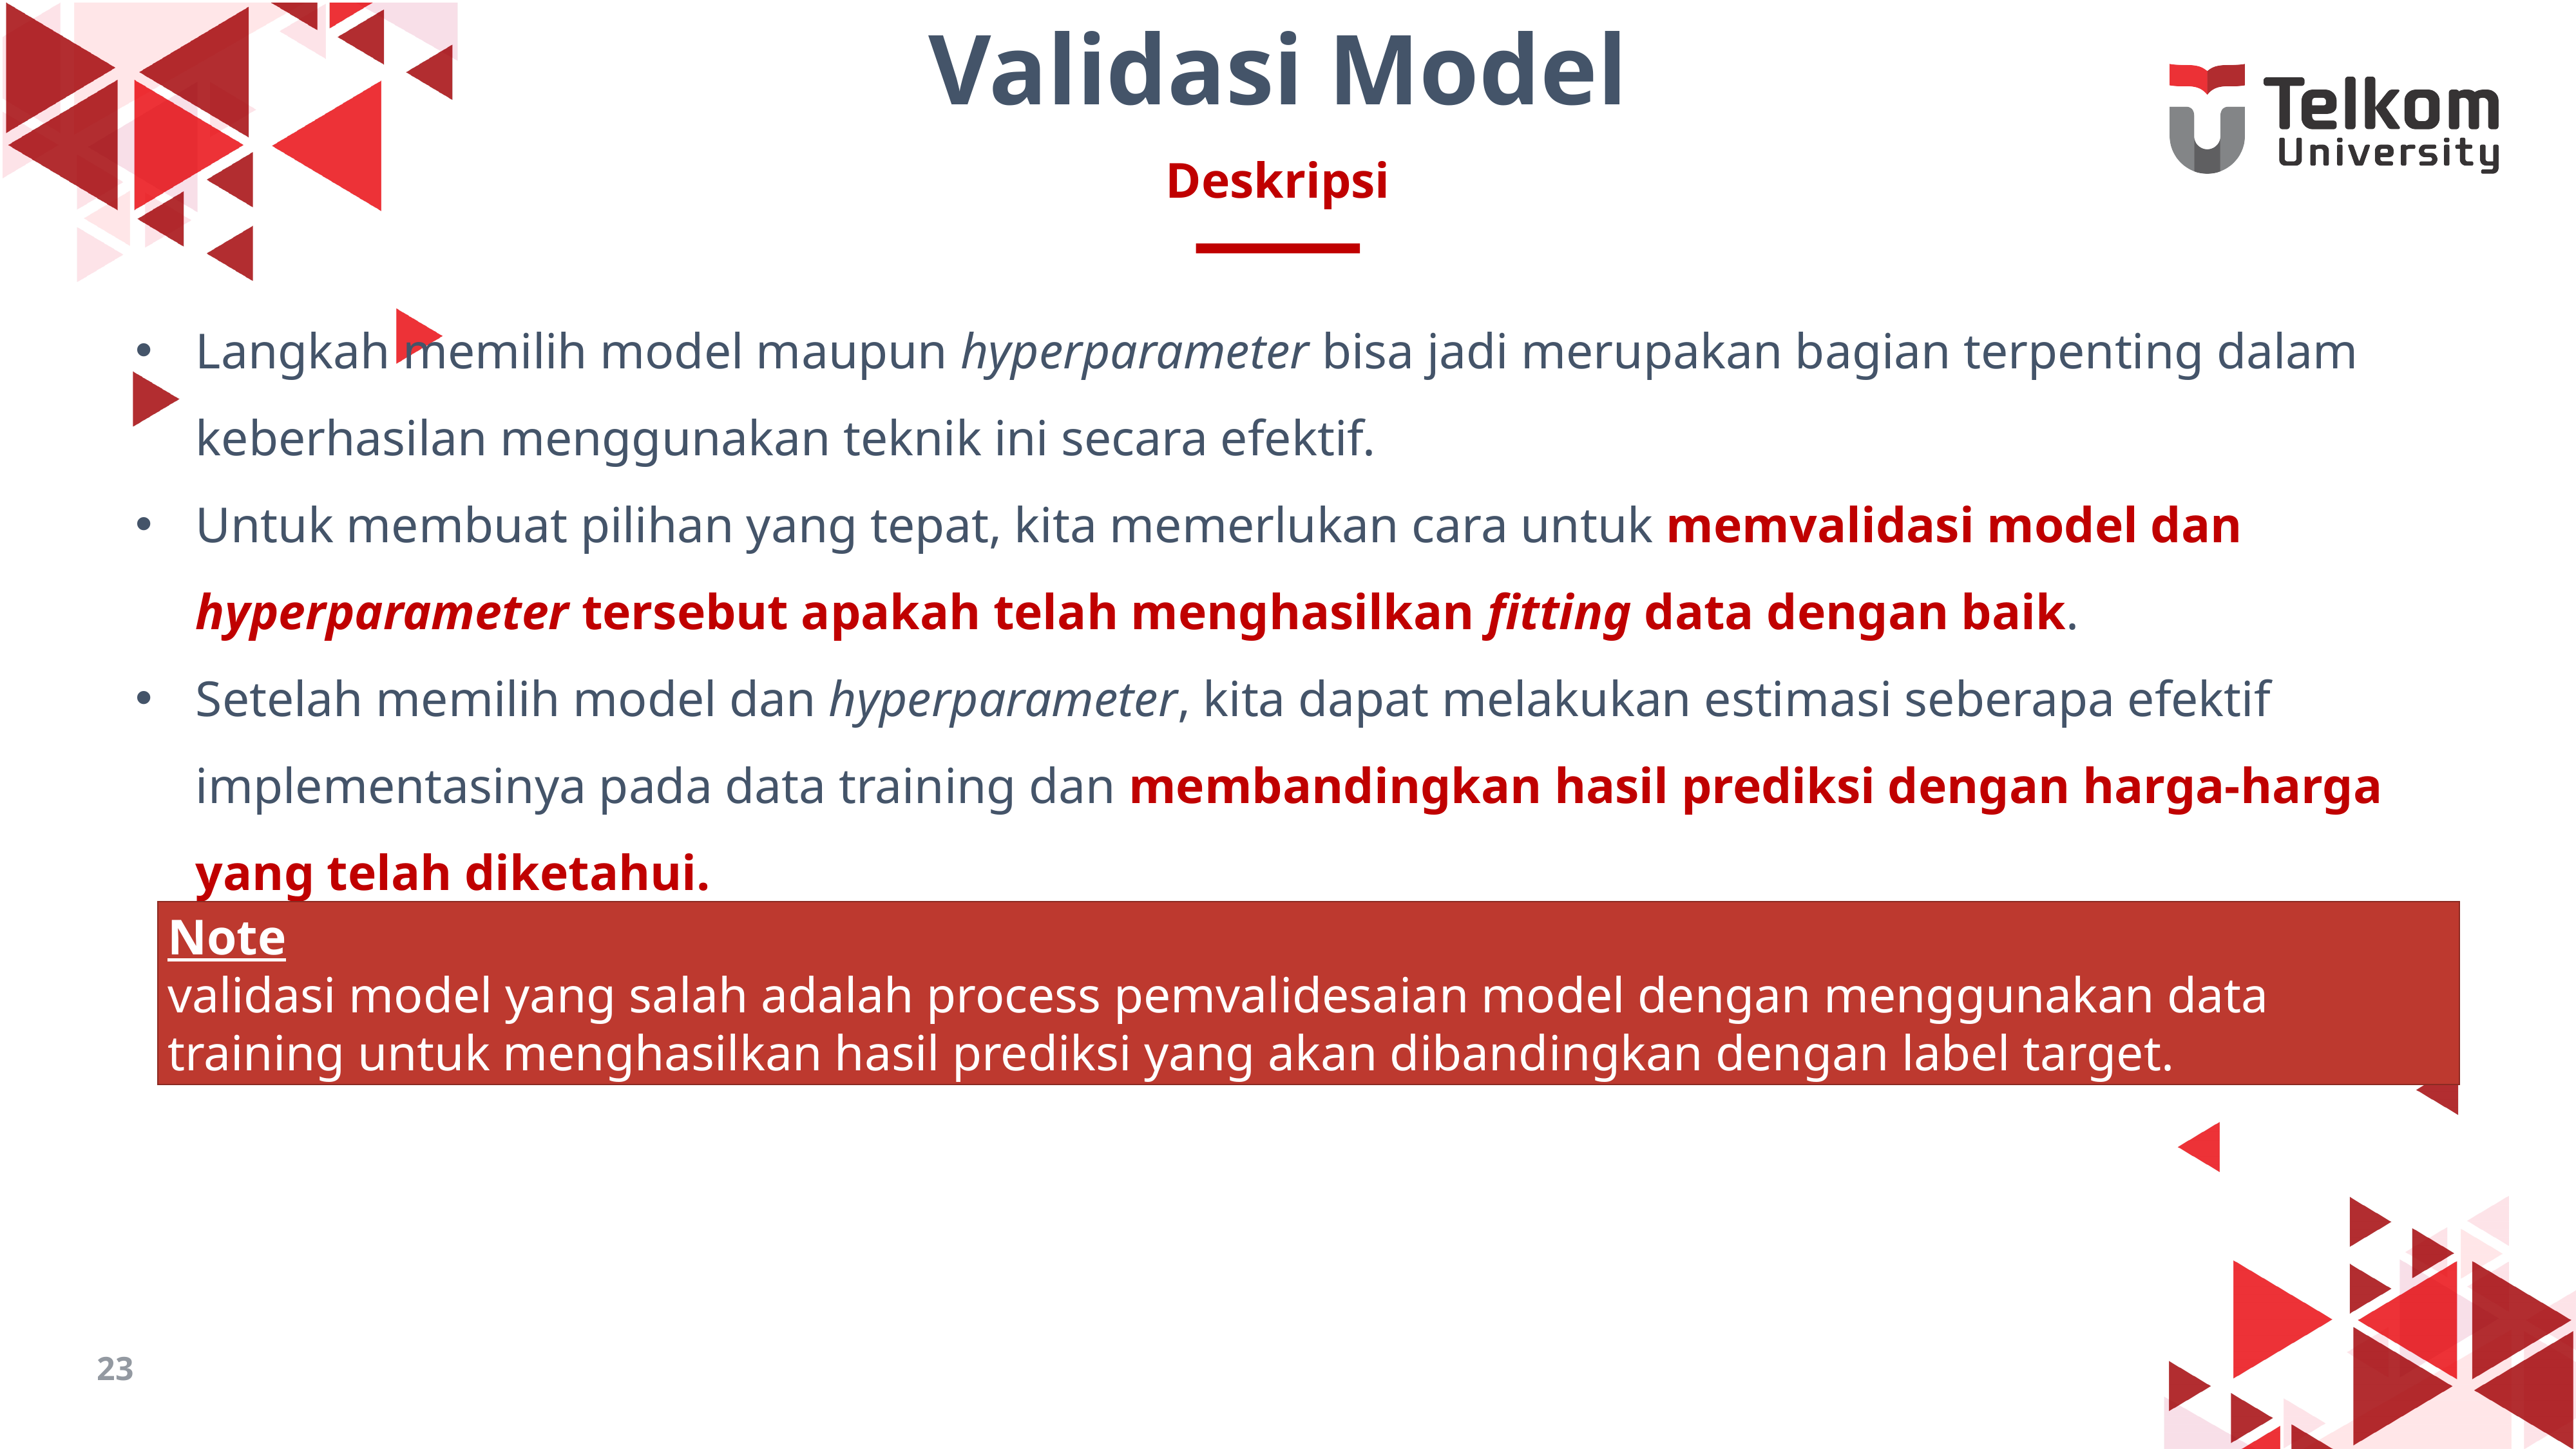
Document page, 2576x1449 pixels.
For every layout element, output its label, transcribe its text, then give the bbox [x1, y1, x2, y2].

picture [2170, 64, 2499, 174]
picture [3, 3, 500, 478]
text_box Deskripsi [758, 145, 1798, 213]
text_box [1196, 243, 1360, 254]
picture [2126, 1018, 2576, 1449]
text_box Note validasi model yang salah adalah process pemvalidesaian model dengan menggunakan data training untuk menghasilkan hasil prediksi yang akan dibandingkan dengan label target. [157, 901, 2460, 1085]
text_box Langkah memilih model maupun hyperparameter bisa jadi merupakan bagian terpenting dalam keberhasilan menggunakan teknik ini secara efektif. Untuk membuat pilihan yang tepat, kita memerlukan cara untuk memvalidasi model dan hyperparameter tersebut apakah telah menghasilkan fitting data dengan baik. Setelah memilih model dan hyperparameter, kita dapat melakukan estimasi seberapa efektif implementasinya pada data training dan membandingkan hasil prediksi dengan harga-harga yang telah diketahui. [126, 287, 2492, 963]
slide_number 23 [77, 1332, 224, 1409]
text_box Validasi Model [919, 3, 1637, 129]
